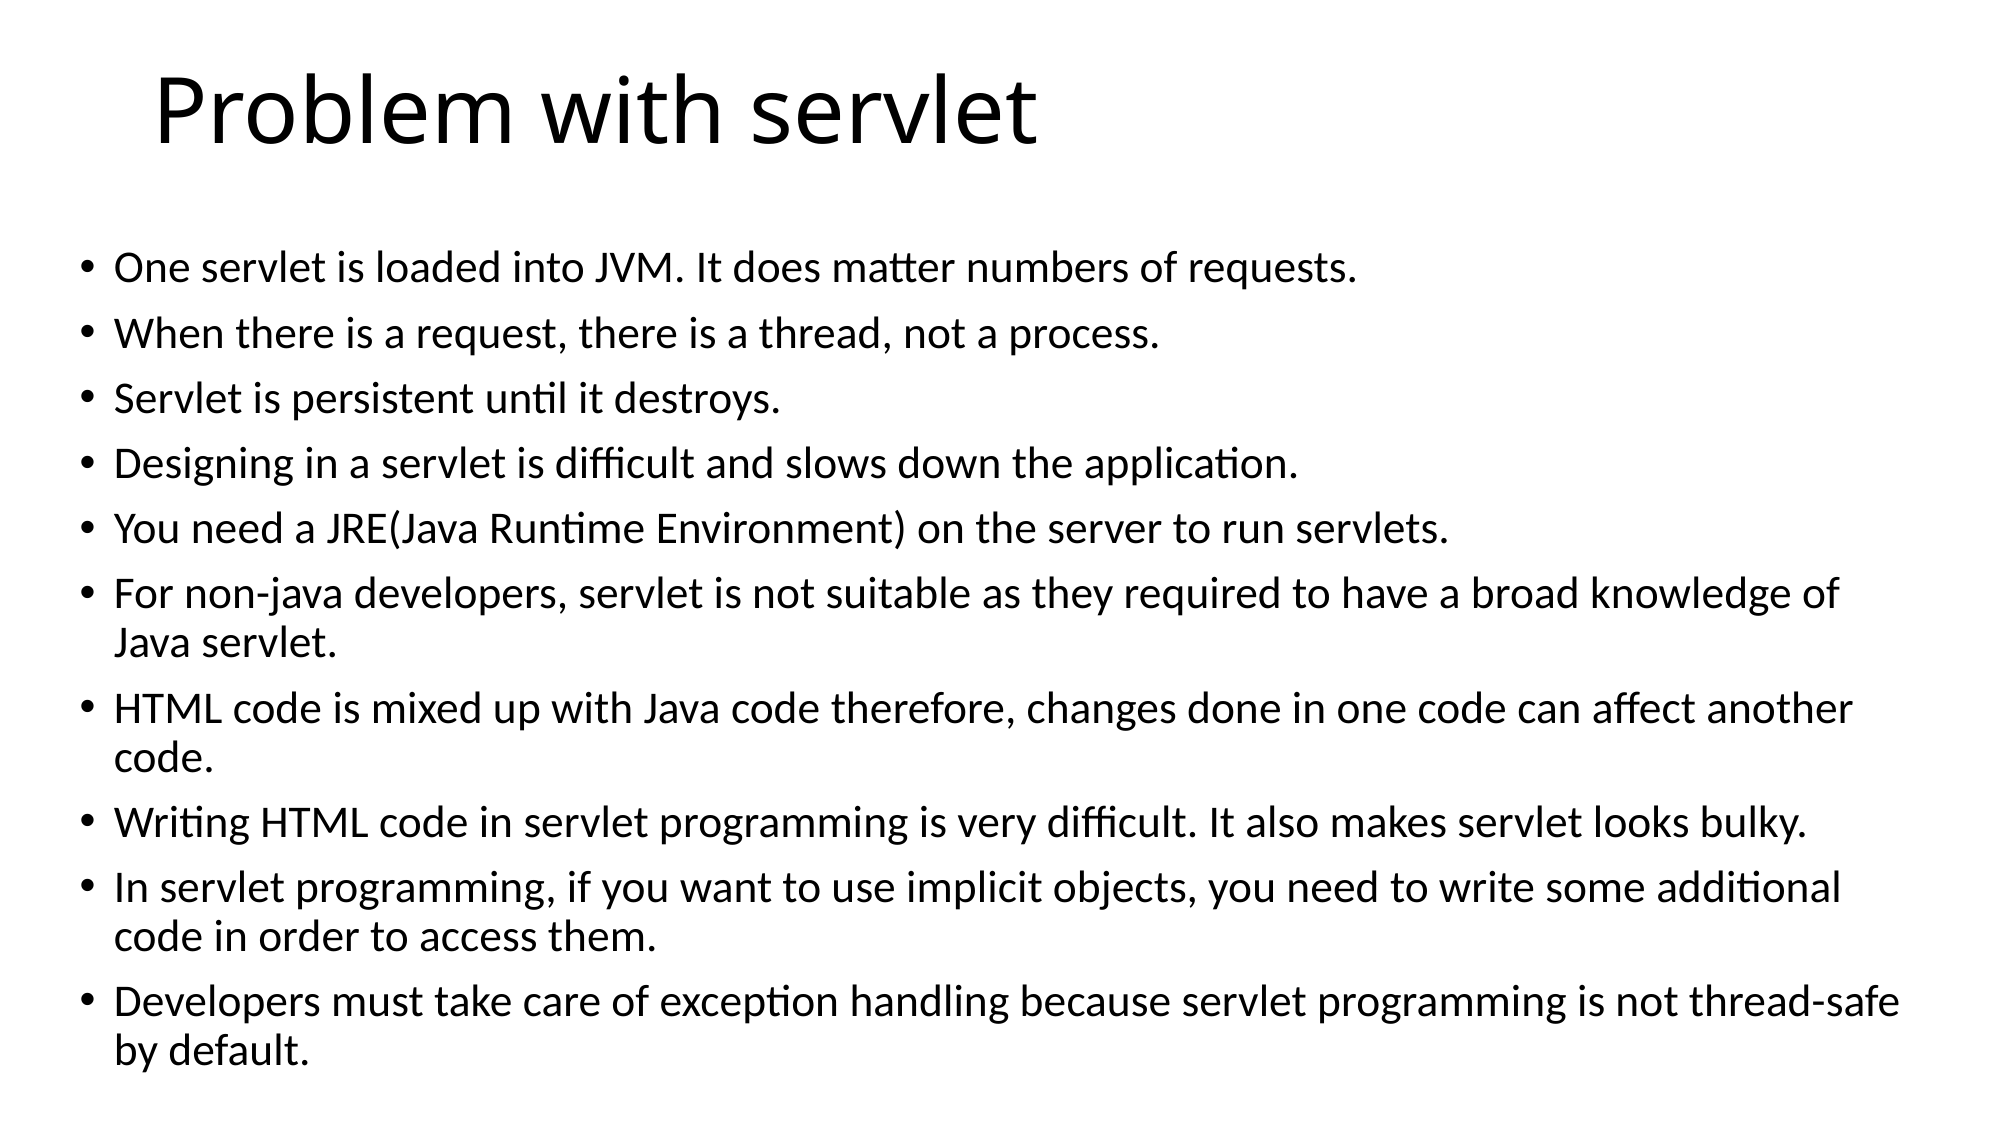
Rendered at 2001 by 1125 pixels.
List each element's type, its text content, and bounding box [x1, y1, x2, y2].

title Problem with servlet [137, 59, 1863, 236]
list One servlet is loaded into JVM. It does matter numbers of requests. When there is a request, there is a thread, not a process. Servlet is persistent until it destroys. Designing in a servlet is difficult and slows down the application. You need a JRE(Java Runtime Environment) on the server to run servlets. For non-java developers, servlet is not suitable as they required to have a broad knowledge of Java servlet. HTML code is mixed up with Java code therefore, changes done in one code can affect another code. Writing HTML code in servlet programming is very difficult. It also makes servlet looks bulky. In servlet programming, if you want to use implicit objects, you need to write some additional code in order to access them. Developers must take care of exception handling because servlet programming is not thread-safe by default. [64, 236, 1936, 1090]
